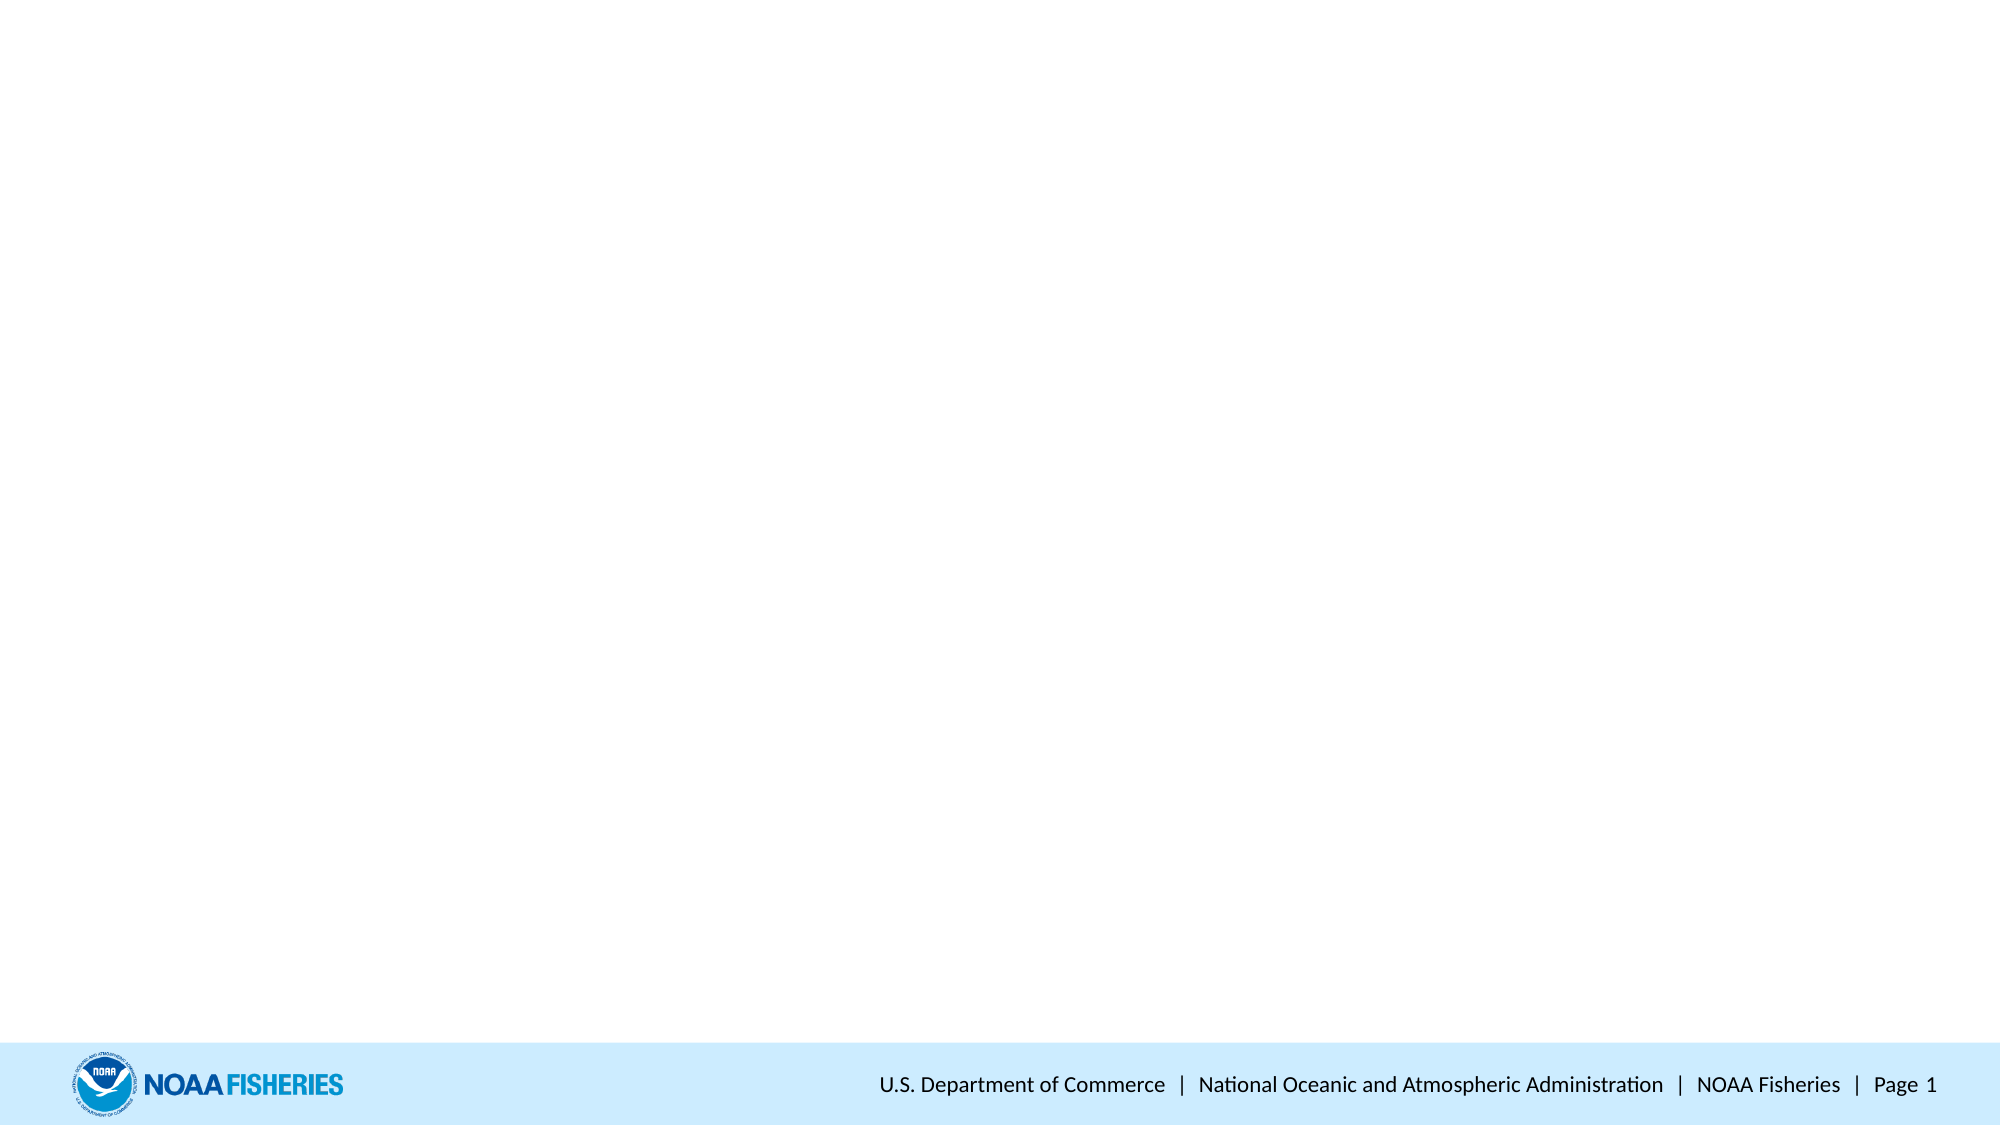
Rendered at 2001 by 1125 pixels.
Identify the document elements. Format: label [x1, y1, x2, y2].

picture [335, 1078, 343, 1085]
picture [72, 1052, 343, 1117]
